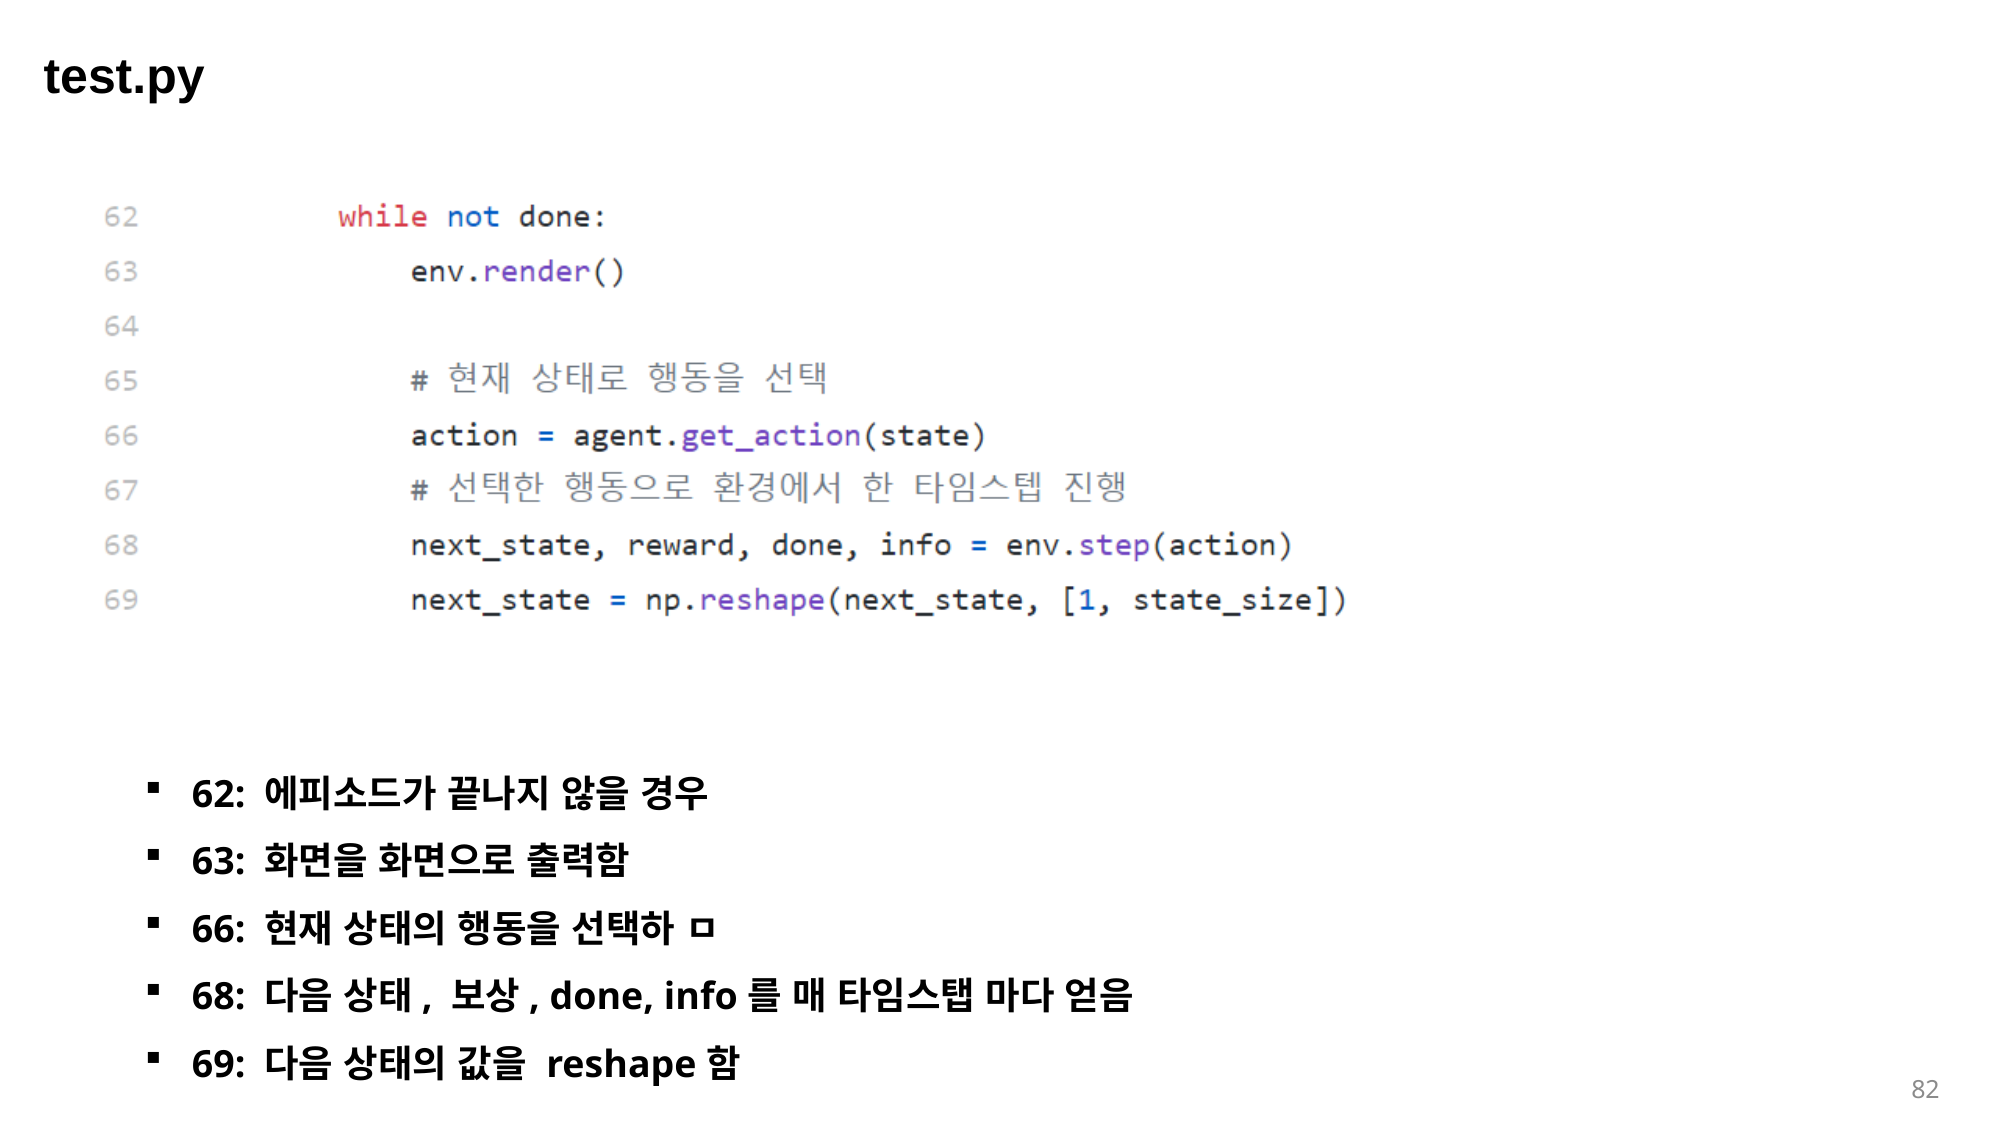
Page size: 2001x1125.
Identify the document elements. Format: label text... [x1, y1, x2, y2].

picture [77, 194, 1544, 630]
text_box 62: 에피소드가 끝나지 않을 경우 63: 화면을 화면으로 출력함 66: 현재 상태의 행동을 선택하 ㅁ 68: 다음 상태, 보상, done, info를 매 타임스탭 마다 얻음 69: 다음 상태의 값을 reshape함 [130, 739, 1955, 1125]
text_box test.py [28, 36, 1945, 112]
